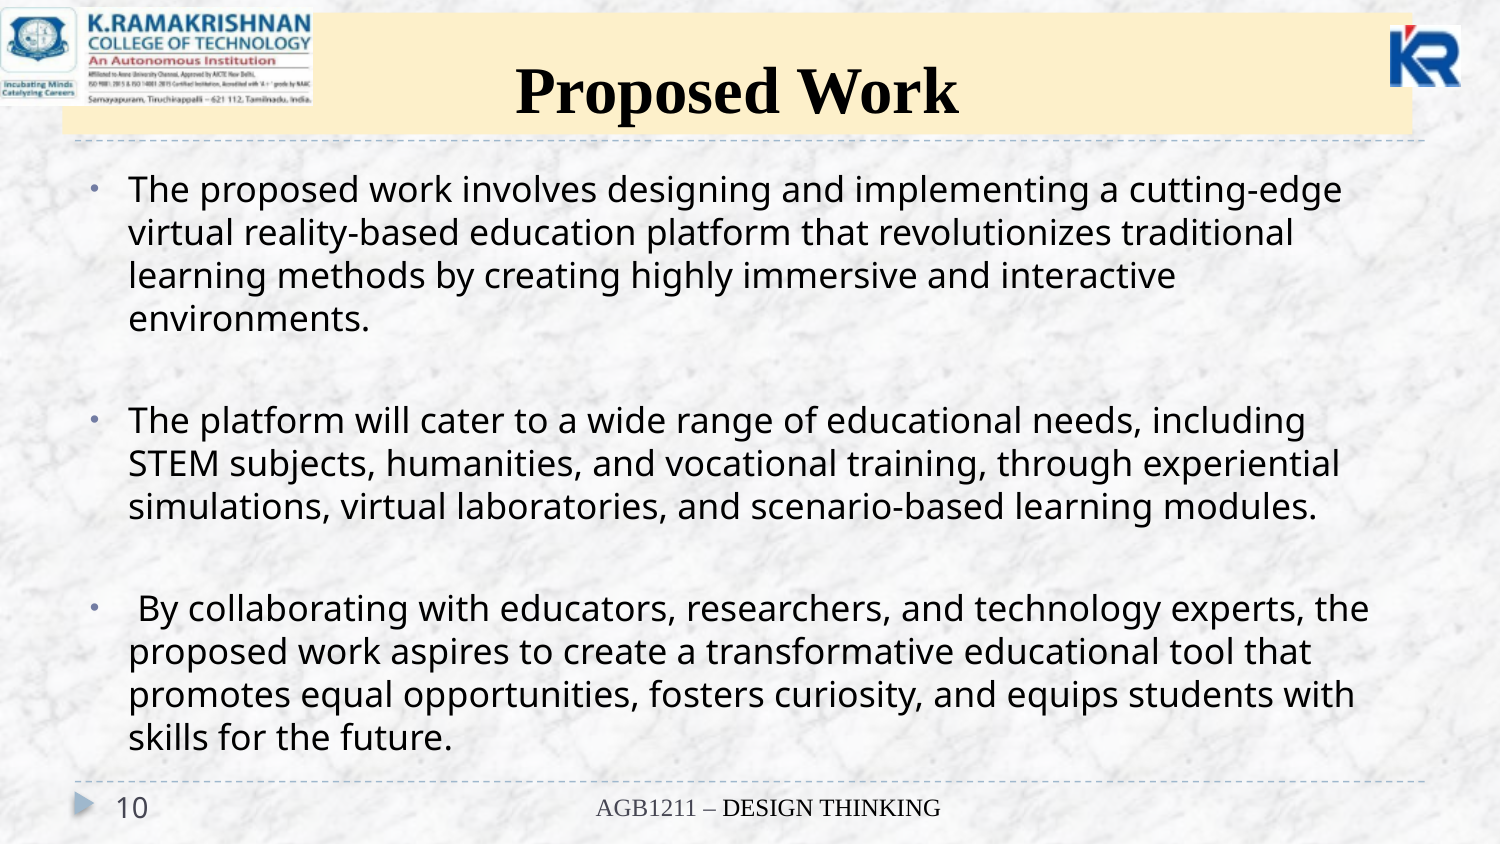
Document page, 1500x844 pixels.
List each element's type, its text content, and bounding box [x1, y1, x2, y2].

list The proposed work involves designing and implementing a cutting-edge virtual reality-based education platform that revolutionizes traditional learning methods by creating highly immersive and interactive environments. The platform will cater to a wide range of educational needs, including STEM subjects, humanities, and vocational training, through experiential simulations, virtual laboratories, and scenario-based learning modules. By collaborating with educators, researchers, and technology experts, the proposed work aspires to create a transformative educational tool that promotes equal opportunities, fosters curiosity, and equips students with skills for the future. [75, 159, 1425, 782]
title Proposed Work [62, 12, 1413, 135]
footer AGB1211 – DESIGN THINKING [437, 784, 1100, 822]
picture [0, 7, 313, 106]
slide_number 10 [100, 782, 426, 827]
picture [1390, 25, 1461, 87]
